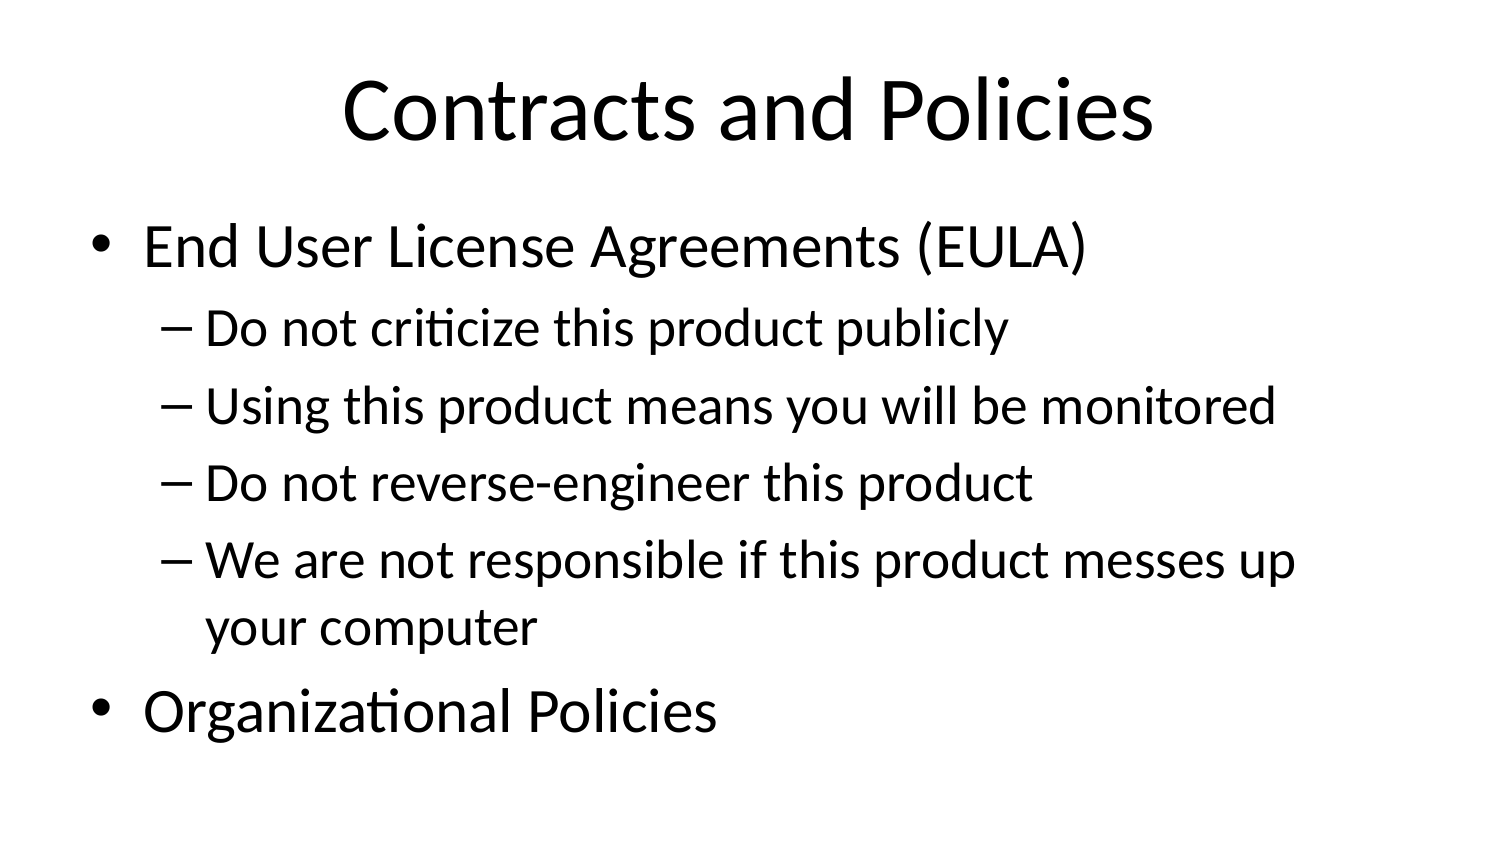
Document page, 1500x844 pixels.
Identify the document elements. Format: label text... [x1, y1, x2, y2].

title Contracts and Policies [75, 33, 1425, 175]
list End User License Agreements (EULA) Do not criticize this product publicly Using this product means you will be monitored Do not reverse-engineer this product We are not responsible if this product messes up your computer Organizational Policies [75, 196, 1425, 754]
